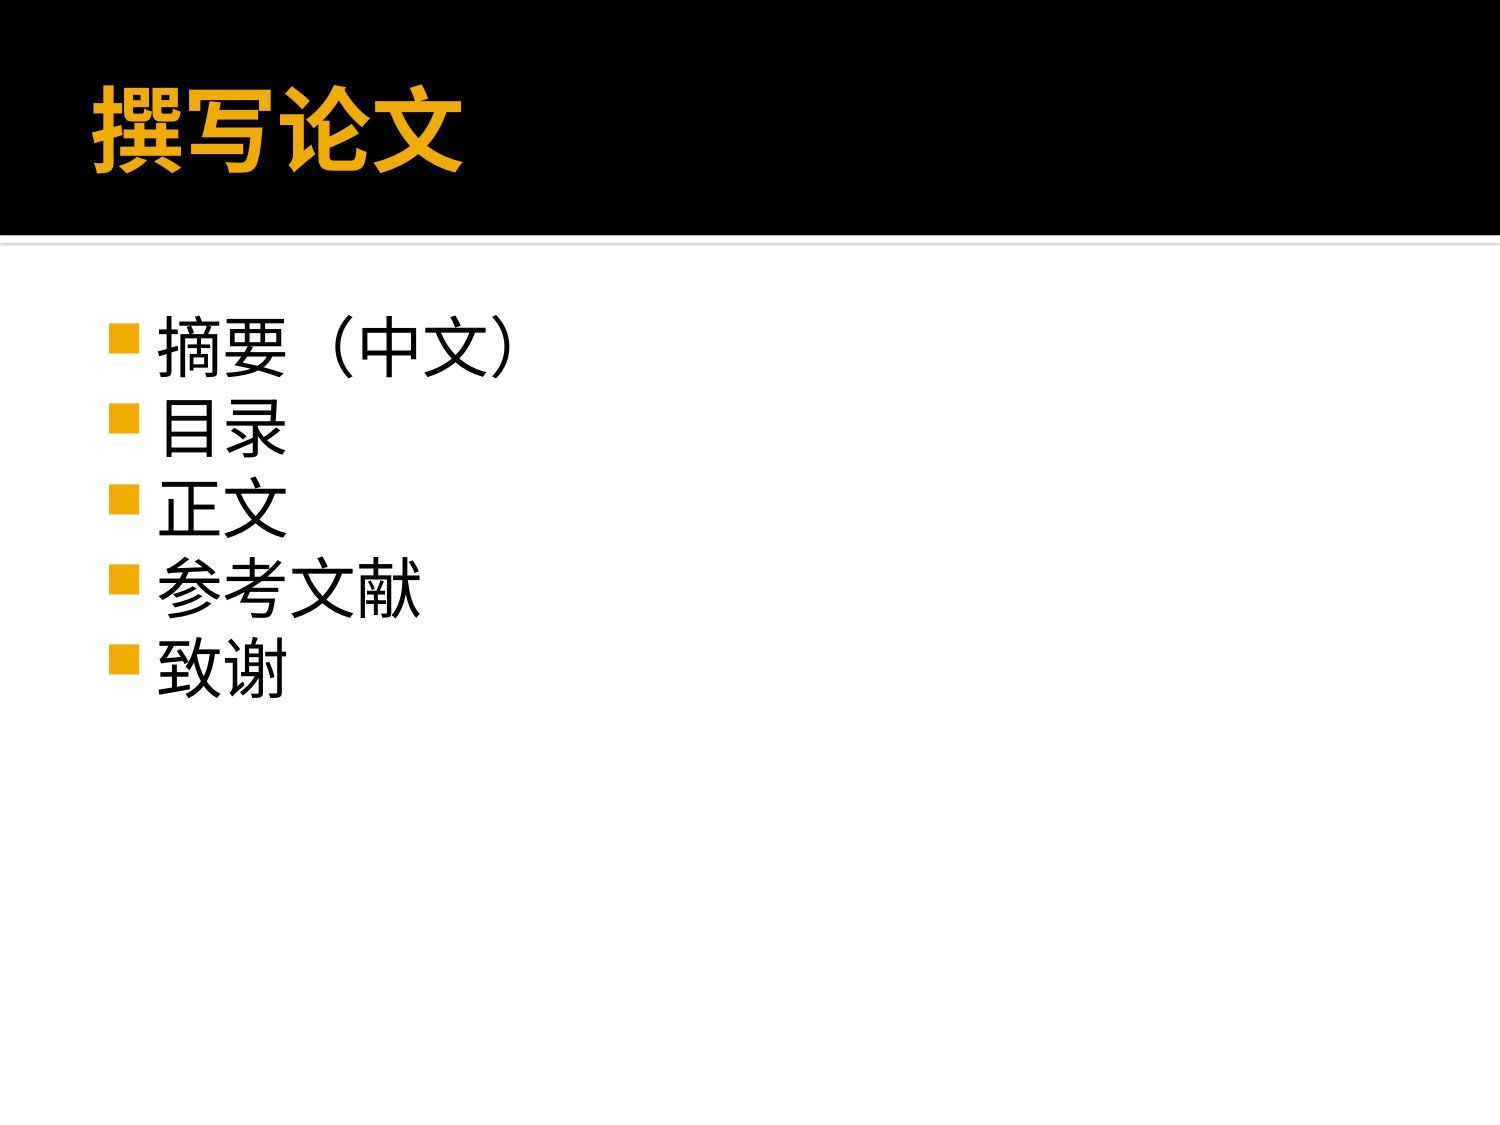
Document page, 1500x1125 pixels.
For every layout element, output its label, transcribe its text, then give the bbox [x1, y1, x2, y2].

list 摘要（中文） 目录 正文 参考文献 致谢 [75, 291, 1425, 1050]
title 撰写论文 [75, 25, 1425, 231]
